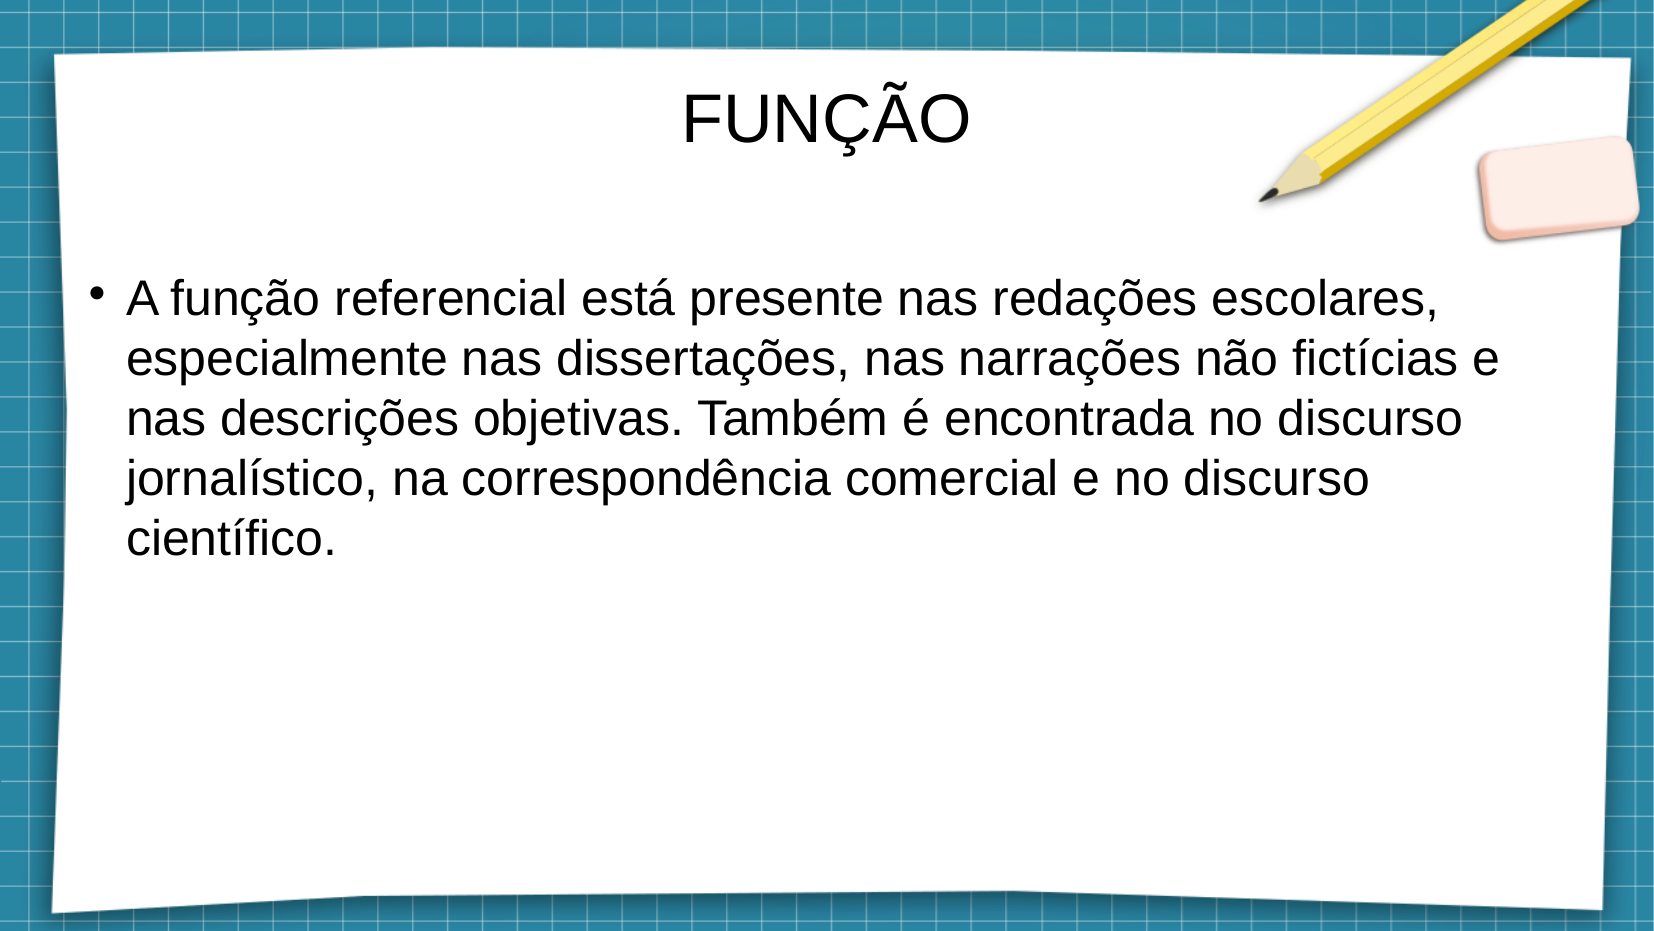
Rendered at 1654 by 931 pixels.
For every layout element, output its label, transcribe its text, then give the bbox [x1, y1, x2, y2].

title FUNÇÃO [82, 37, 1571, 193]
list A função referencial está presente nas redações escolares, especialmente nas dissertações, nas narrações não fictícias e nas descrições objetivas. Também é encontrada no discurso jornalístico, na correspondência comercial e no discurso científico. [88, 265, 1577, 806]
picture [0, 0, 1654, 931]
